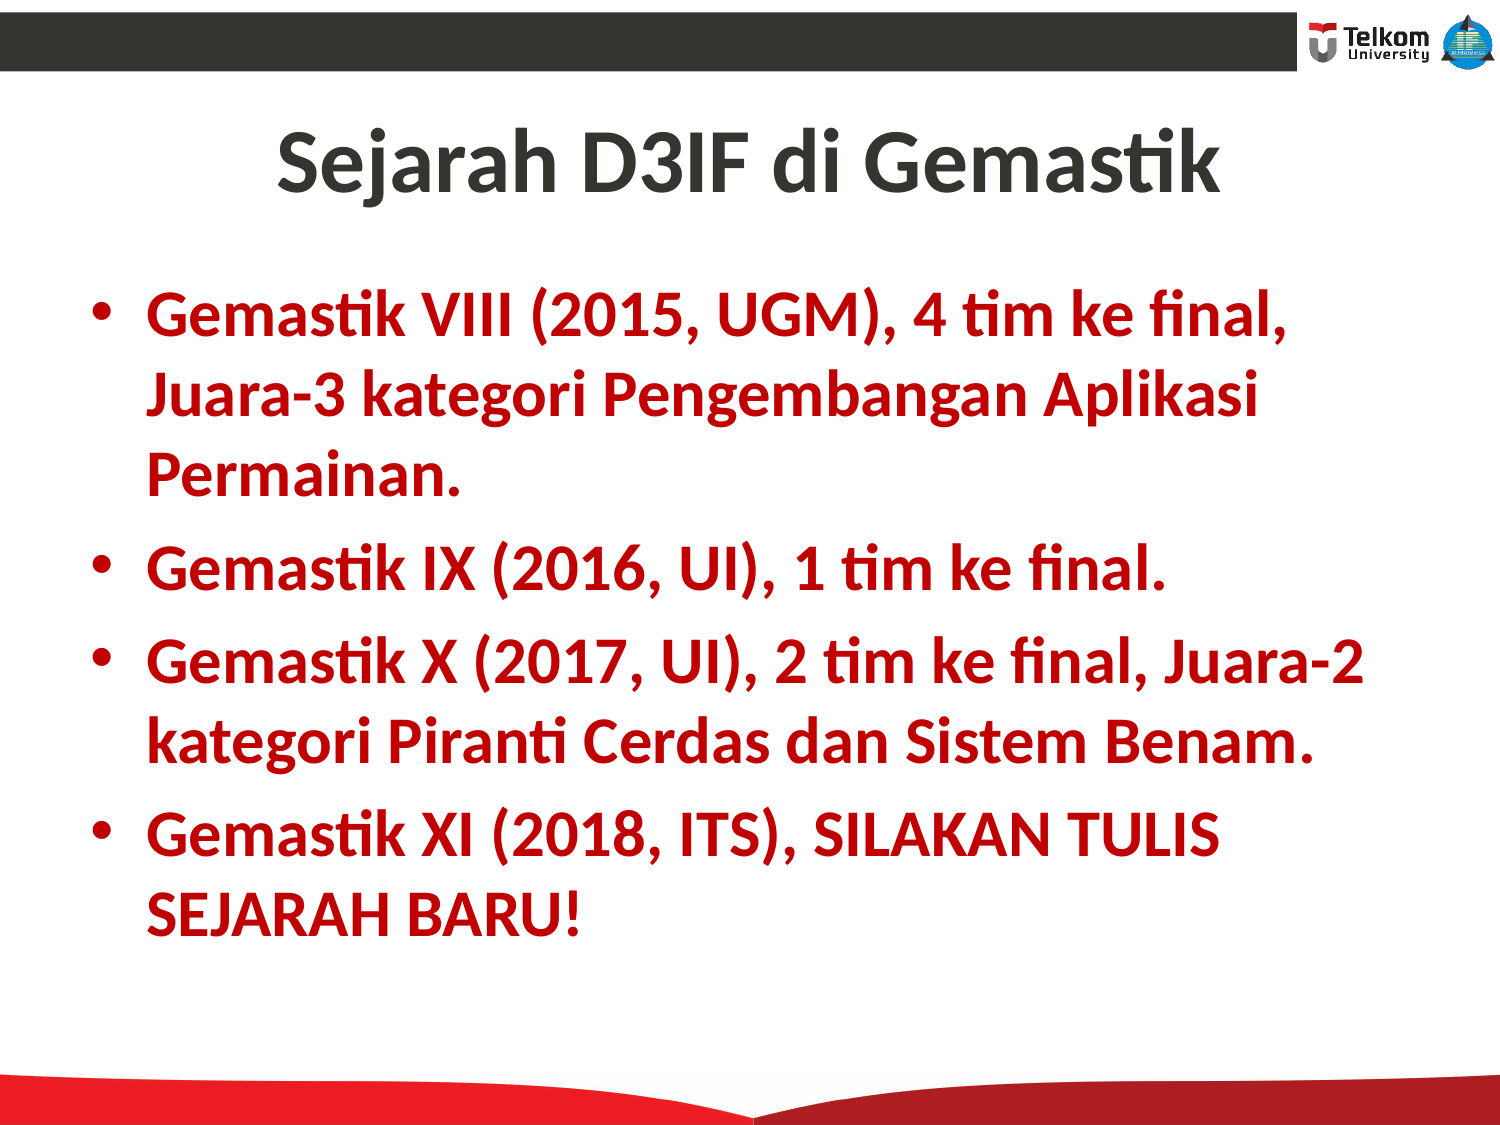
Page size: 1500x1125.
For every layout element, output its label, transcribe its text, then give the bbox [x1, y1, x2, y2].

title Sejarah D3IF di Gemastik [75, 62, 1425, 250]
list Gemastik VIII (2015, UGM), 4 tim ke final, Juara-3 kategori Pengembangan Aplikasi Permainan. Gemastik IX (2016, UI), 1 tim ke final. Gemastik X (2017, UI), 2 tim ke final, Juara-2 kategori Piranti Cerdas dan Sistem Benam. Gemastik XI (2018, ITS), SILAKAN TULIS SEJARAH BARU! [75, 262, 1425, 1005]
picture [1299, 12, 1497, 72]
picture [0, 1074, 1500, 1125]
